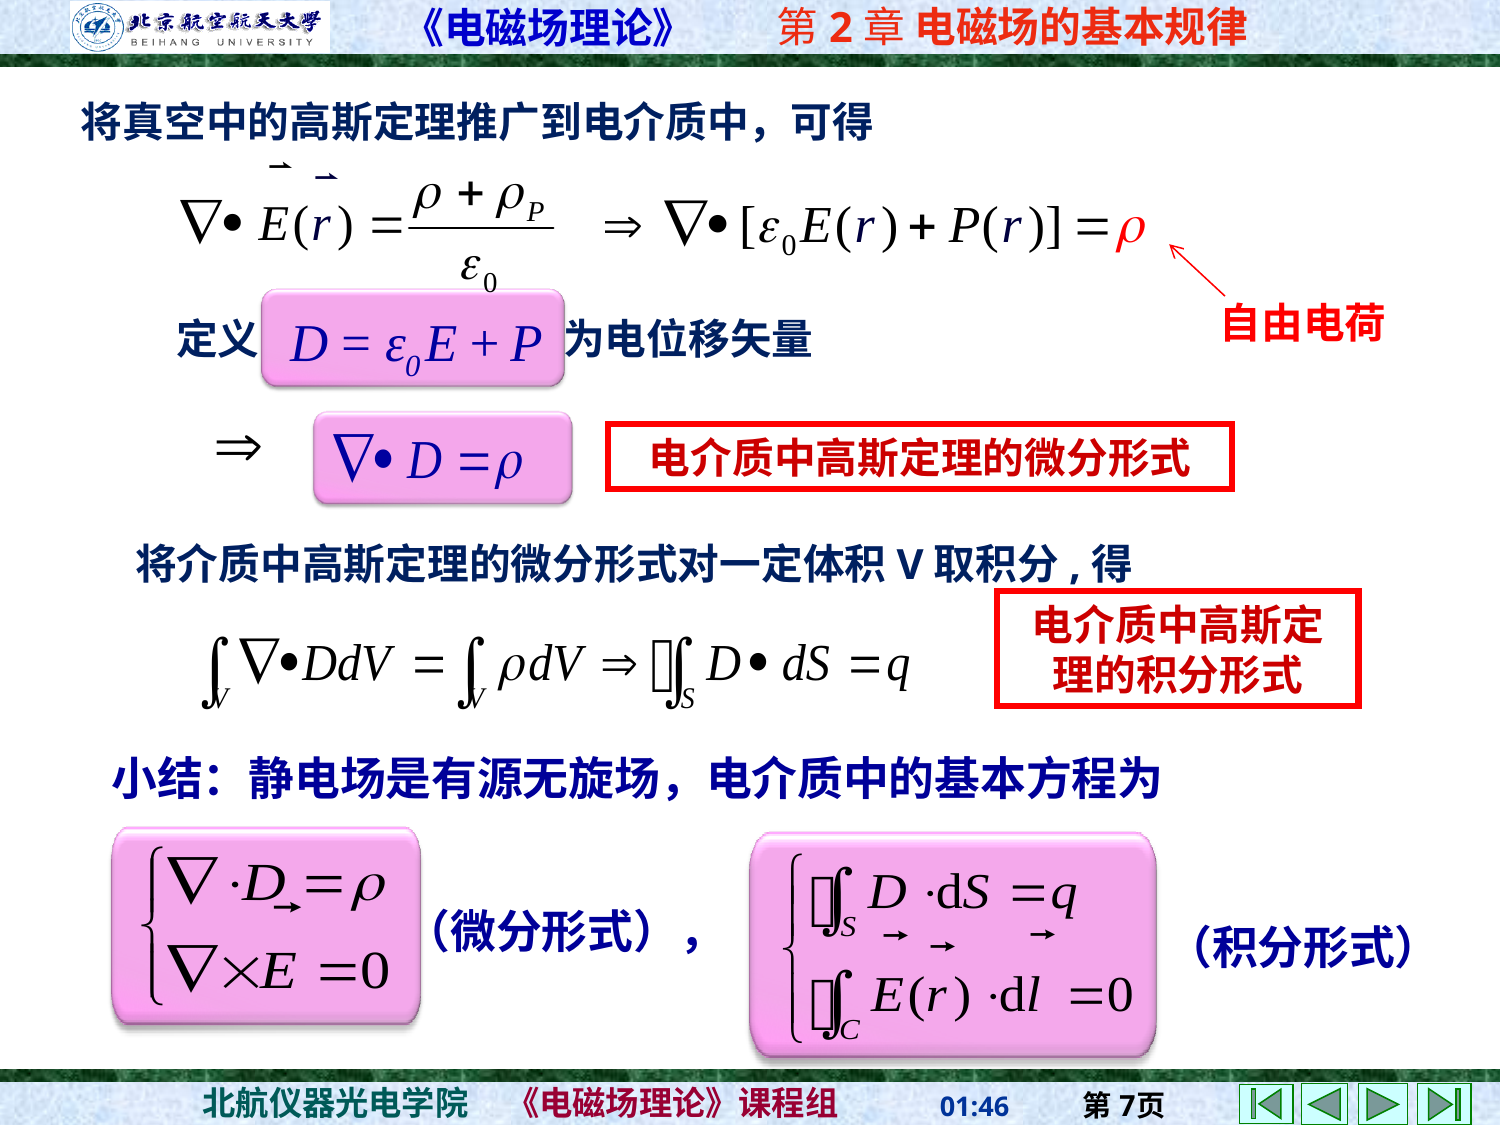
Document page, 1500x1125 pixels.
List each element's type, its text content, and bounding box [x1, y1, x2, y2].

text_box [770, 844, 1500, 1054]
text_box 电介质中高斯定理的微分形式 [608, 424, 1232, 489]
picture [0, 0, 1500, 67]
picture [254, 285, 570, 395]
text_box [1168, 243, 1226, 297]
text_box 将介质中高斯定理的微分形式对一定体积V取积分,得 [78, 525, 1359, 596]
picture [104, 821, 428, 1043]
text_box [327, 418, 534, 502]
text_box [205, 418, 286, 483]
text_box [173, 161, 566, 303]
text_box 定义 为电位移矢量 [575, 305, 830, 371]
text_box 将真空中的高斯定理推广到电介质中，可得 [66, 88, 1070, 154]
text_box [280, 311, 555, 389]
text_box 自由电荷 [1204, 289, 1402, 355]
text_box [128, 836, 401, 1016]
text_box 电介质中高斯定理的积分形式 [997, 591, 1359, 707]
picture [0, 825, 1500, 1125]
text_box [595, 185, 1158, 269]
text_box 定义 为电位移矢量 [161, 305, 249, 371]
text_box 小结：静电场是有源无旋场，电介质中的基本方程为 [96, 742, 1450, 813]
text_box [185, 614, 921, 720]
picture [308, 408, 578, 512]
text_box （微分形式）， [433, 895, 736, 966]
